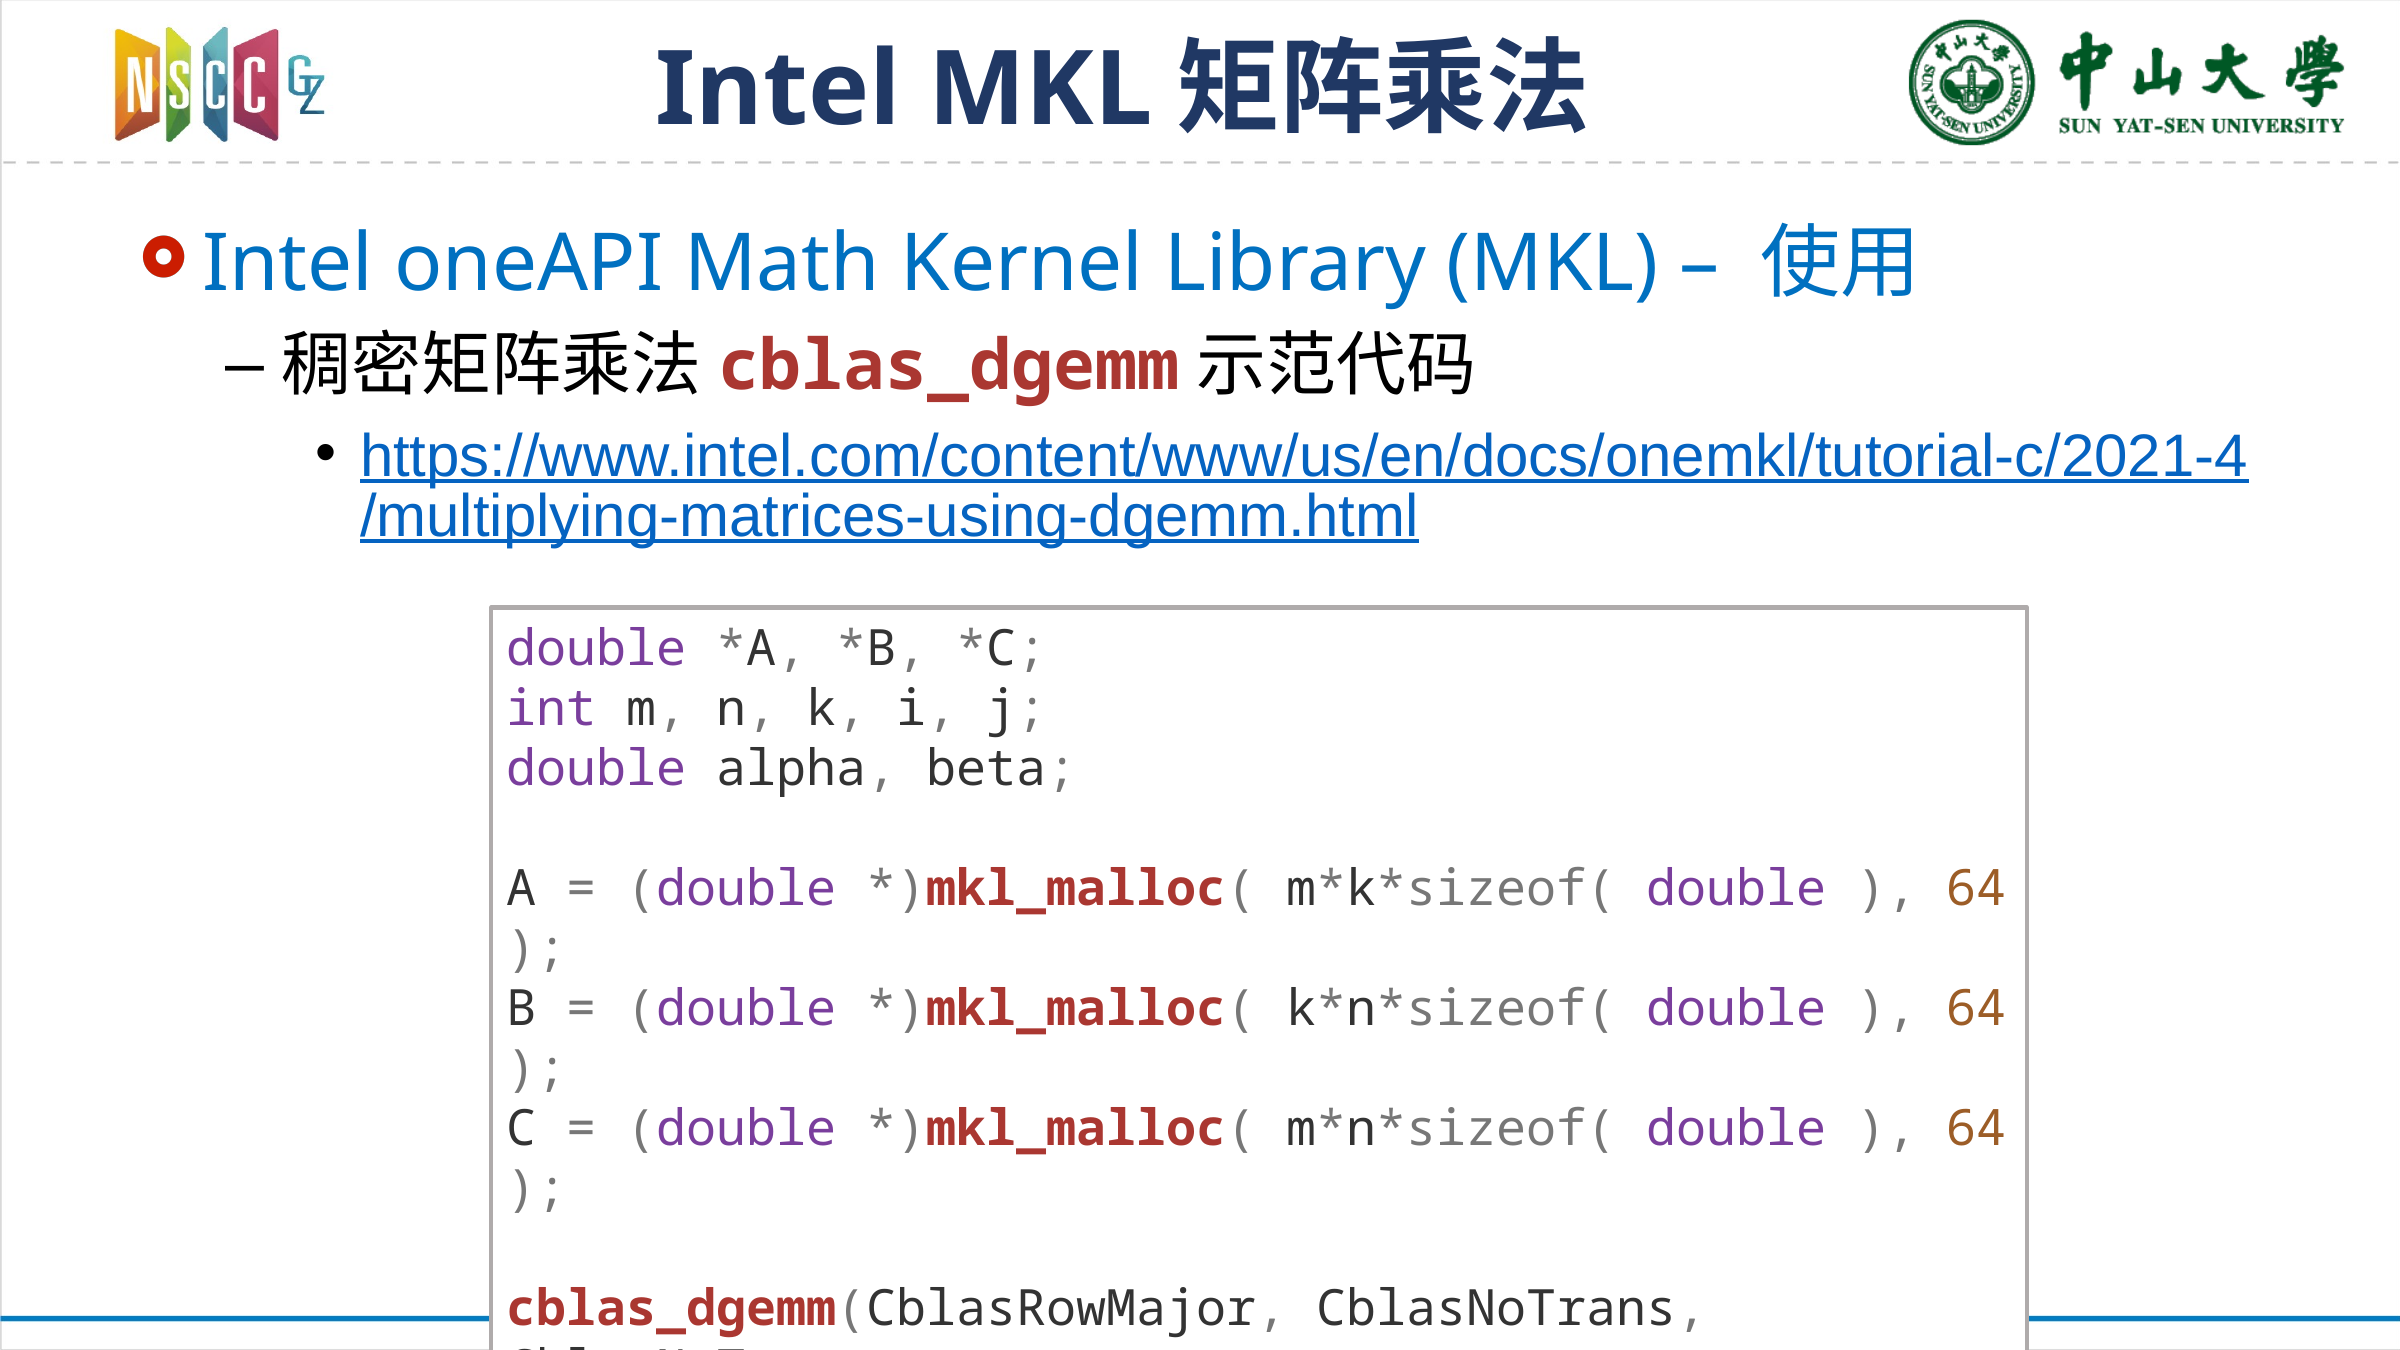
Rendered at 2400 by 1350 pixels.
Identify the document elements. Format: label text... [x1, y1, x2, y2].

text_box double *A, *B, *C; int m, n, k, i, j; double alpha, beta; A = (double *)mkl_malloc( m*k*sizeof( double ), 64 ); B = (double *)mkl_malloc( k*n*sizeof( double ), 64 ); C = (double *)mkl_malloc( m*n*sizeof( double ), 64 ); cblas_dgemm(CblasRowMajor, CblasNoTrans, CblasNoTrans, m, n, k, alpha, A, k, B, n, beta, C, n); [491, 607, 2027, 1350]
picture [0, 0, 2400, 1350]
list Intel oneAPI Math Kernel Library (MKL) – 使用 稠密矩阵乘法cblas_dgemm示范代码 https://www.intel.com/content/www/us/en/docs/onemkl/tutorial-c/2021-4/multiplying-matrices-using-dgemm.html [120, 202, 2280, 1206]
slide_number [2027, 1251, 2280, 1324]
picture [135, 229, 192, 287]
title Intel MKL矩阵乘法 [349, 13, 1897, 153]
